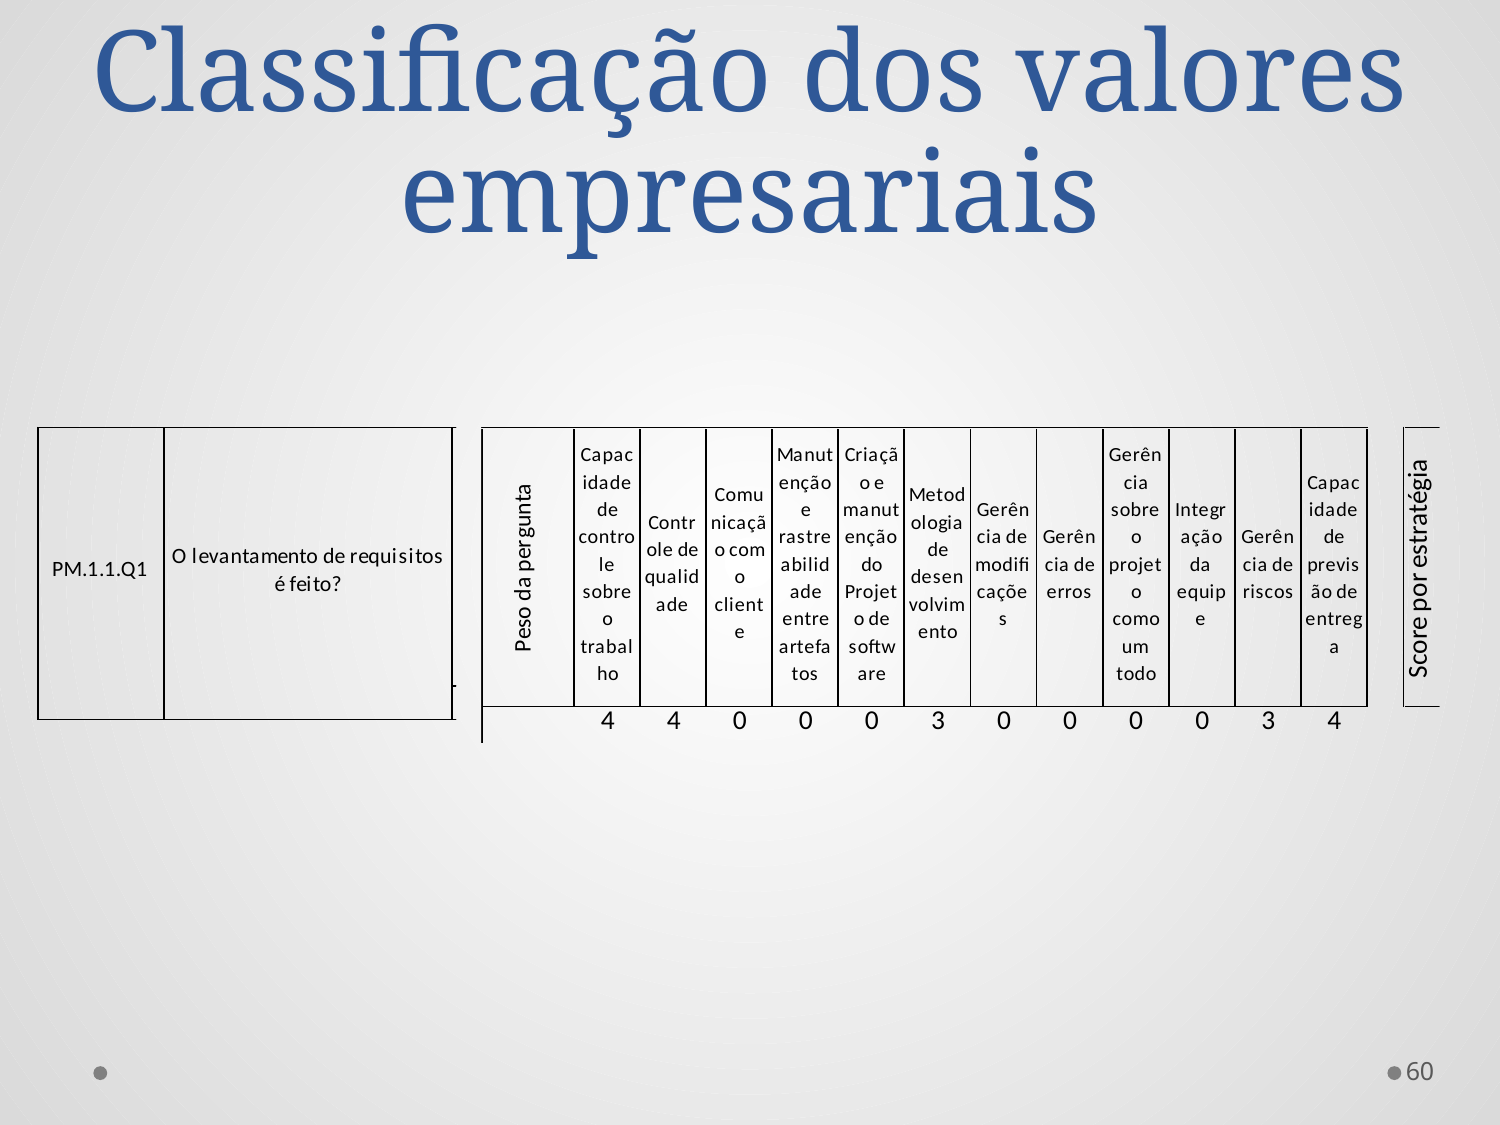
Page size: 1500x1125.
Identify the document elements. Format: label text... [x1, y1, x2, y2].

slide_number 60 [1401, 1042, 1494, 1103]
title Classificação dos valores empresariais [75, 0, 1425, 263]
picture [481, 426, 1442, 745]
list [36, 426, 457, 722]
